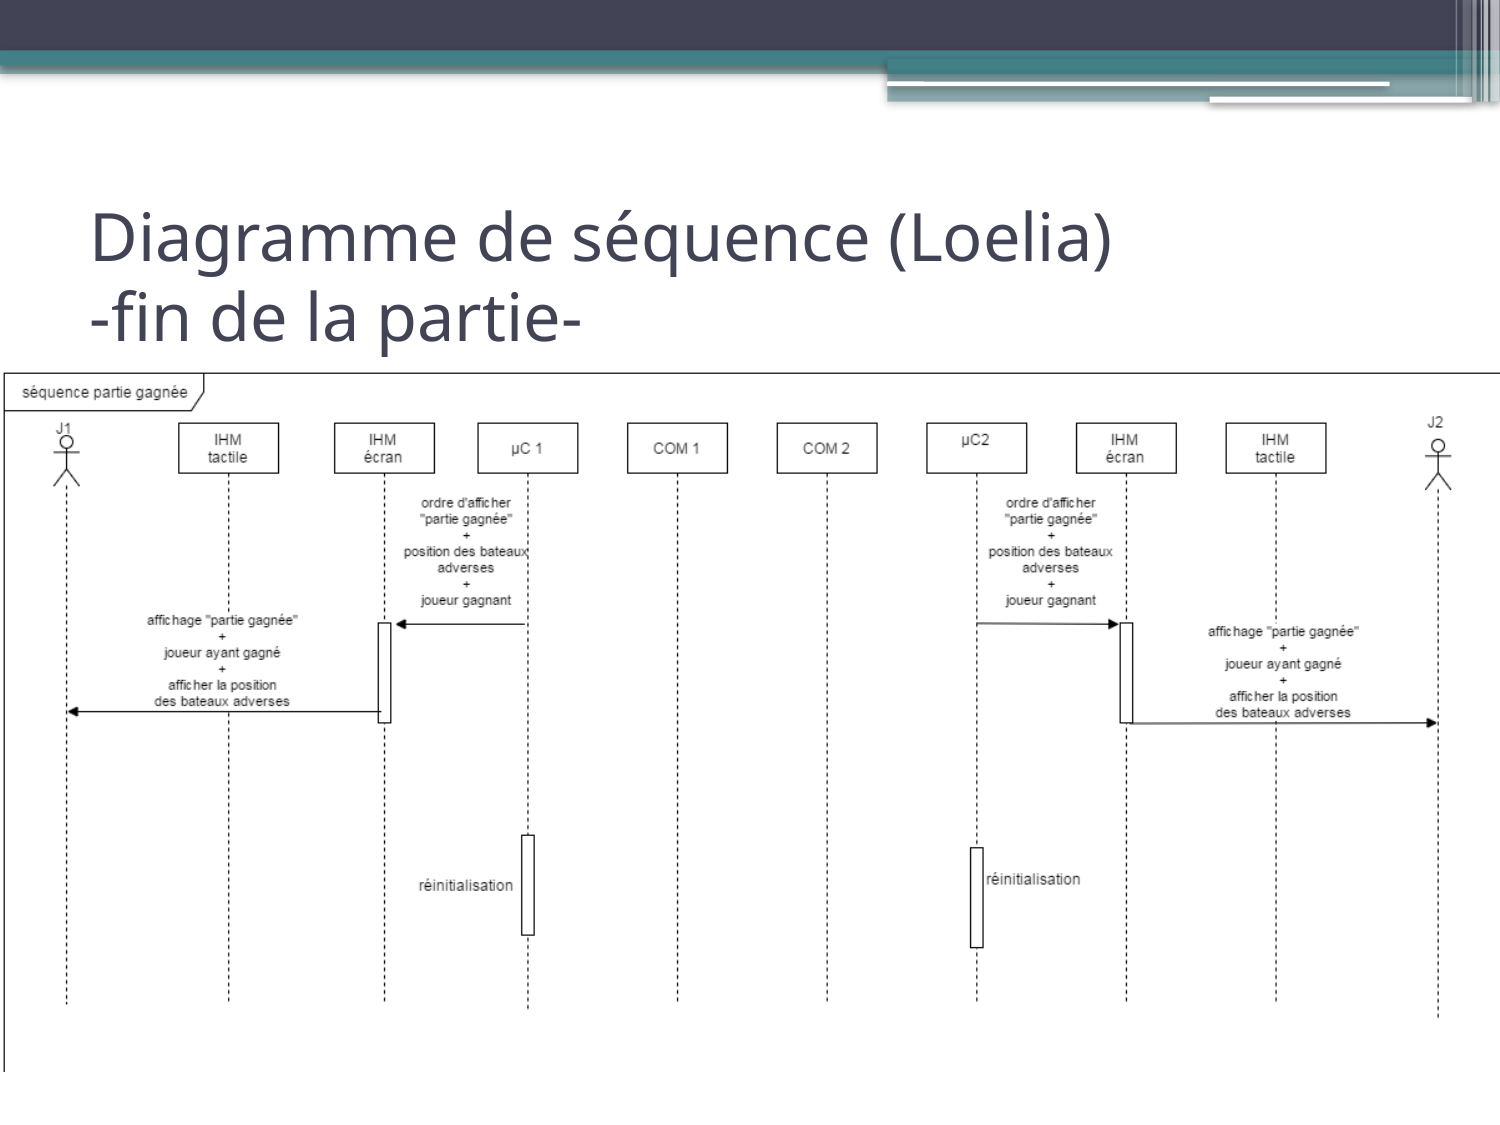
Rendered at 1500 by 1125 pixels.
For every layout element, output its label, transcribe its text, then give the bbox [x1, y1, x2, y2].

title Diagramme de séquence (Loelia) -fin de la partie- [75, 187, 1425, 363]
picture [0, 369, 1500, 1072]
